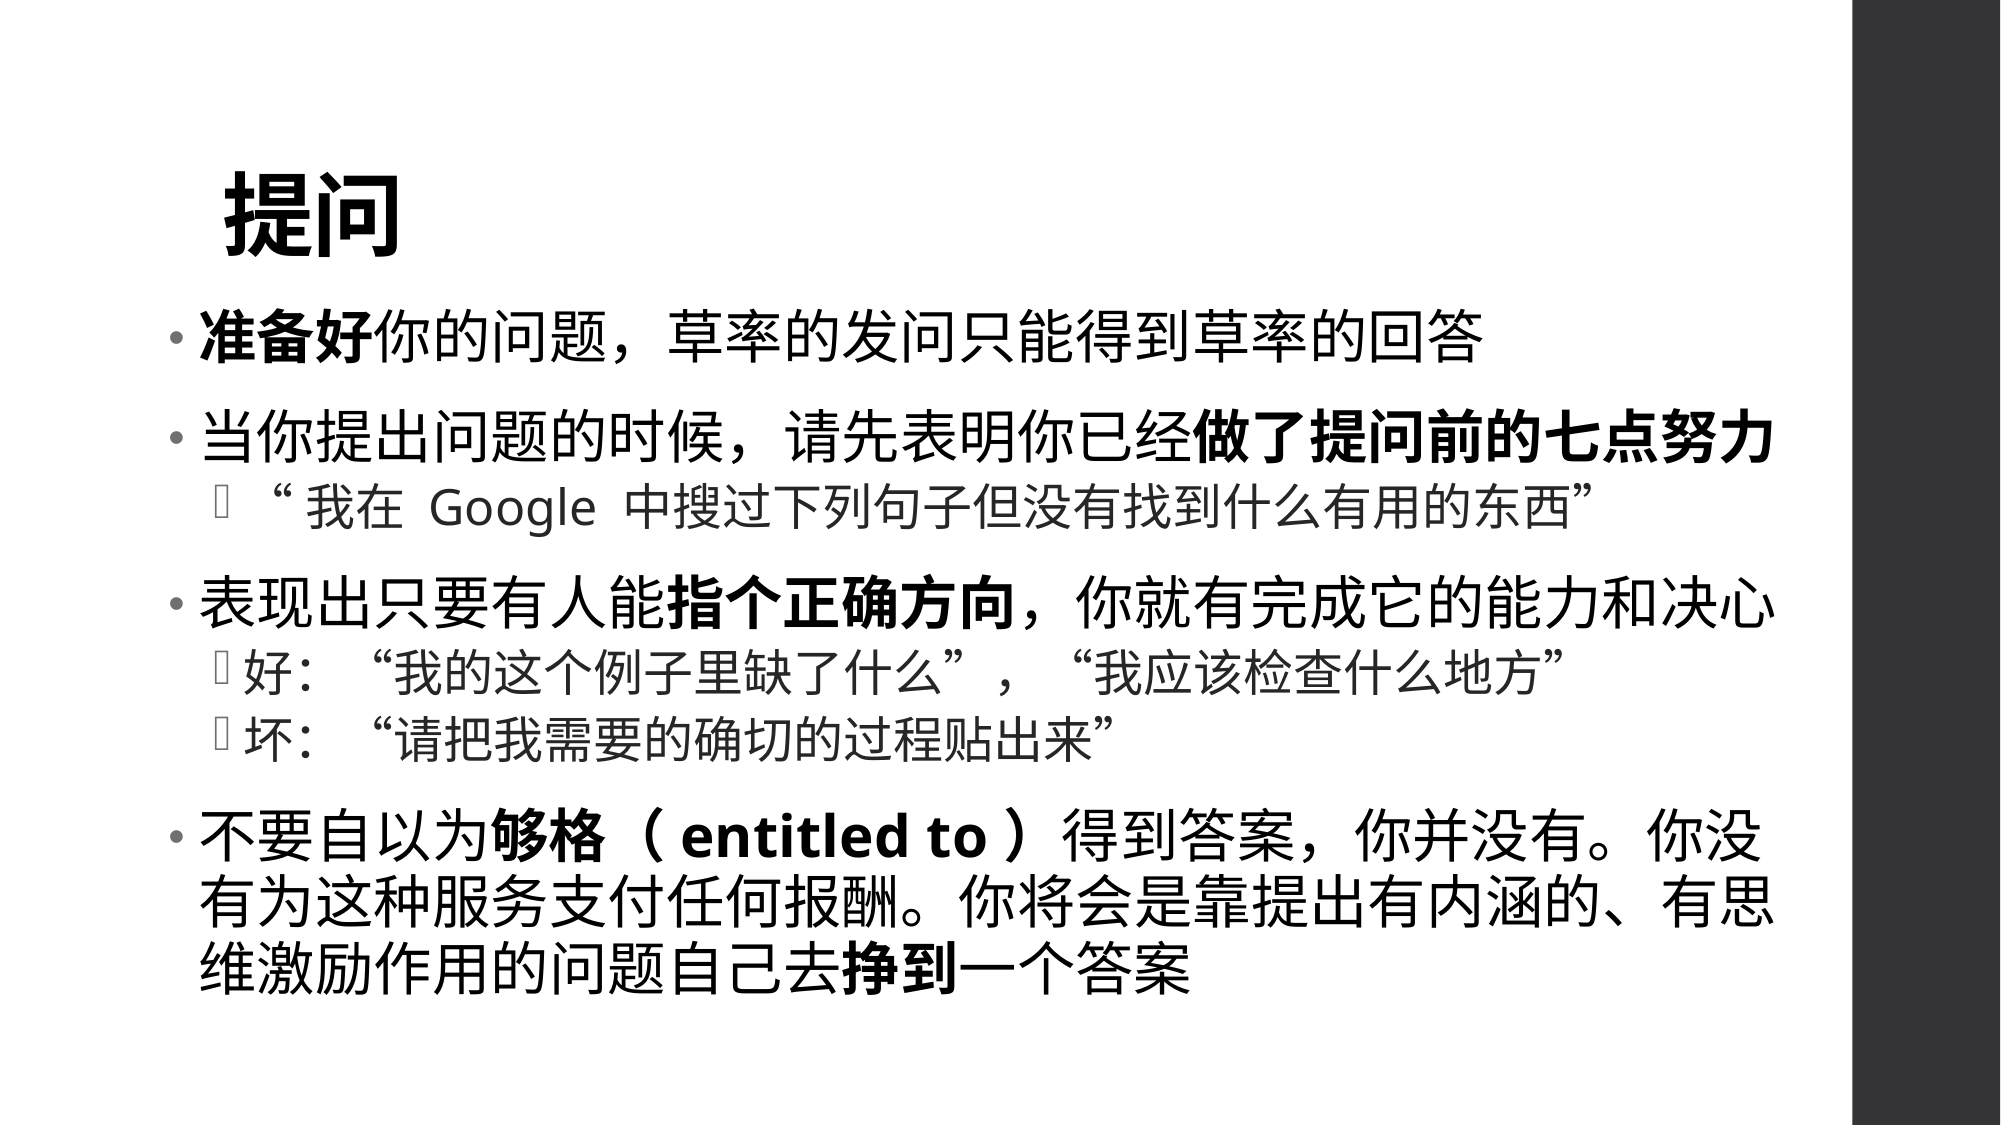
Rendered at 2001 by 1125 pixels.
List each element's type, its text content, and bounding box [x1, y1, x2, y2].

list 准备好你的问题，草率的发问只能得到草率的回答 当你提出问题的时候，请先表明你已经做了提问前的七点努力 “我在 Google 中搜过下列句子但没有找到什么有用的东西” 表现出只要有人能指个正确方向，你就有完成它的能力和决心 好：“我的这个例子里缺了什么”，“我应该检查什么地方” 坏：“请把我需要的确切的过程贴出来” 不要自以为够格（entitled to）得到答案，你并没有。你没有为这种服务支付任何报酬。你将会是靠提出有内涵的、有思维激励作用的问题自己去挣到一个答案 [153, 298, 1797, 1013]
title 提问 [206, 60, 1797, 278]
